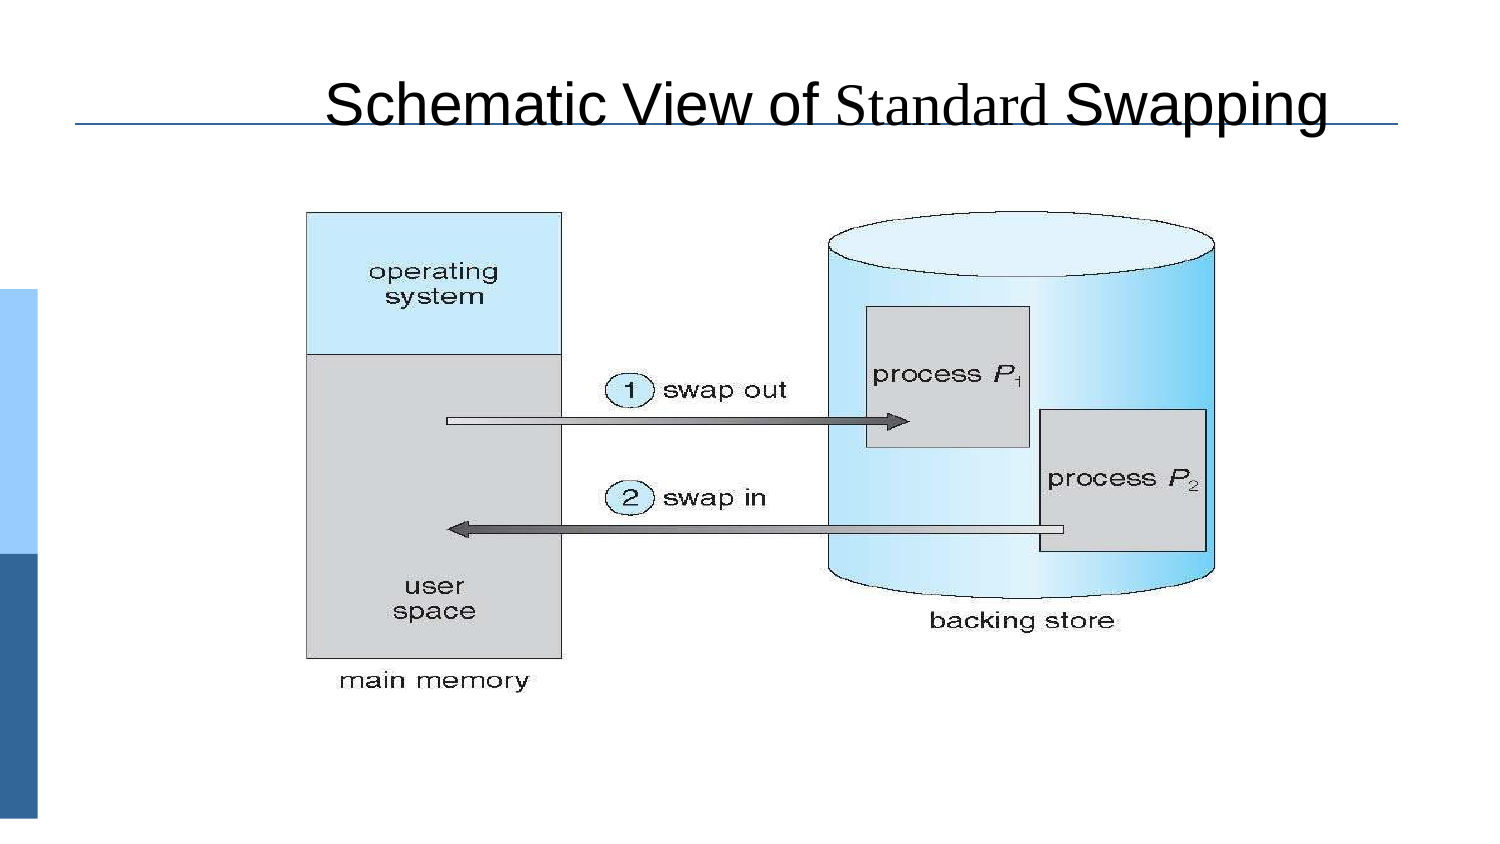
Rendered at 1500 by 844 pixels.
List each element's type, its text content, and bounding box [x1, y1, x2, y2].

text_box [0, 289, 38, 553]
title Schematic View of Standard Swapping [75, 31, 1425, 172]
text_box [0, 553, 38, 819]
text_box [306, 211, 1216, 693]
